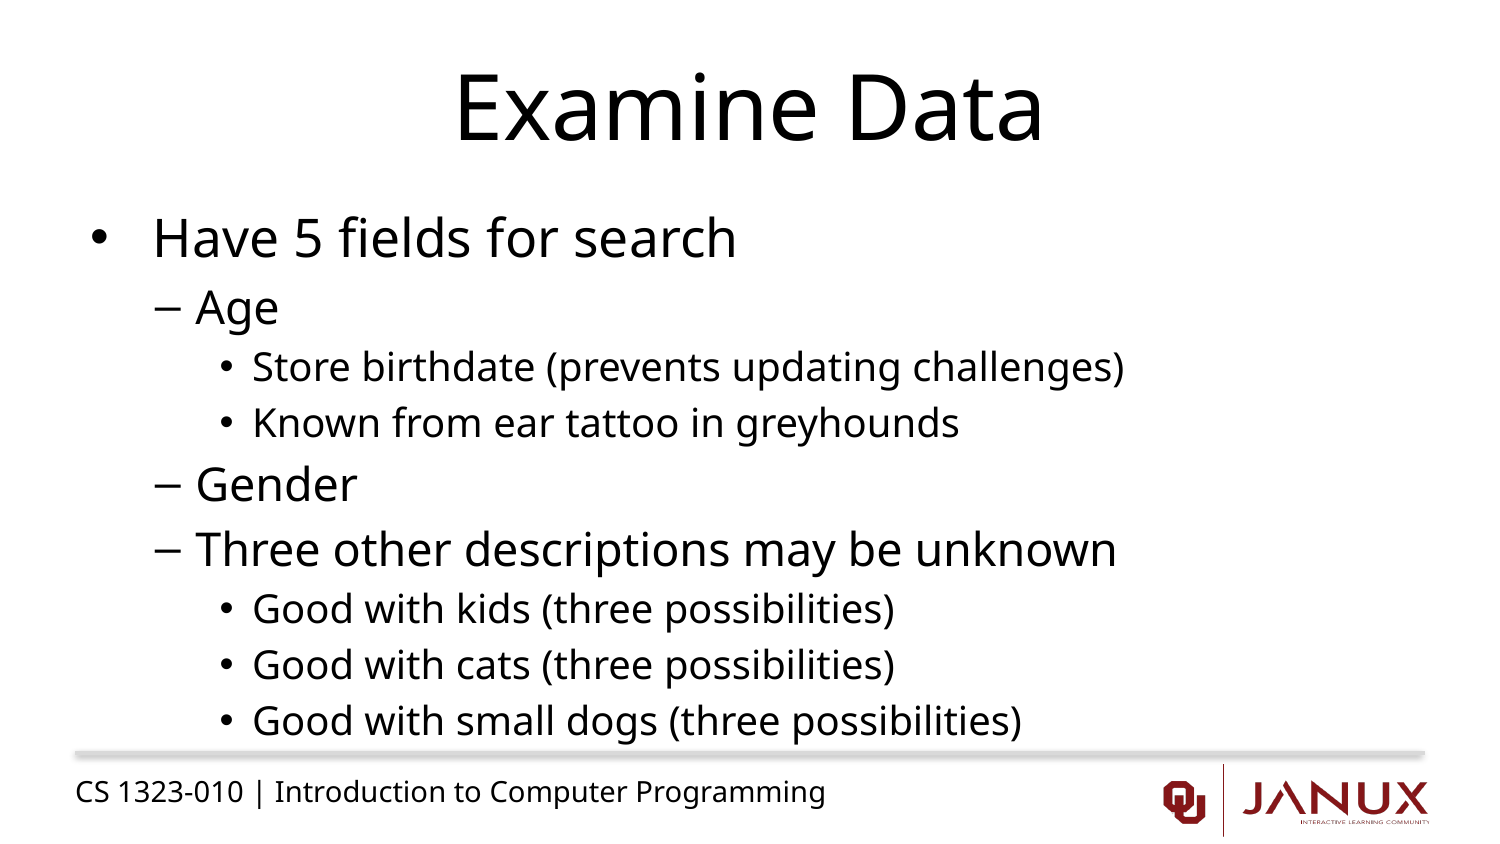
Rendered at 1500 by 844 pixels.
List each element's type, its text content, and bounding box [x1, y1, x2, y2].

title Examine Data [75, 33, 1425, 175]
list Have 5 fields for search Age Store birthdate (prevents updating challenges) Known from ear tattoo in greyhounds Gender Three other descriptions may be unknown Good with kids (three possibilities) Good with cats (three possibilities) Good with small dogs (three possibilities) [75, 196, 1425, 754]
